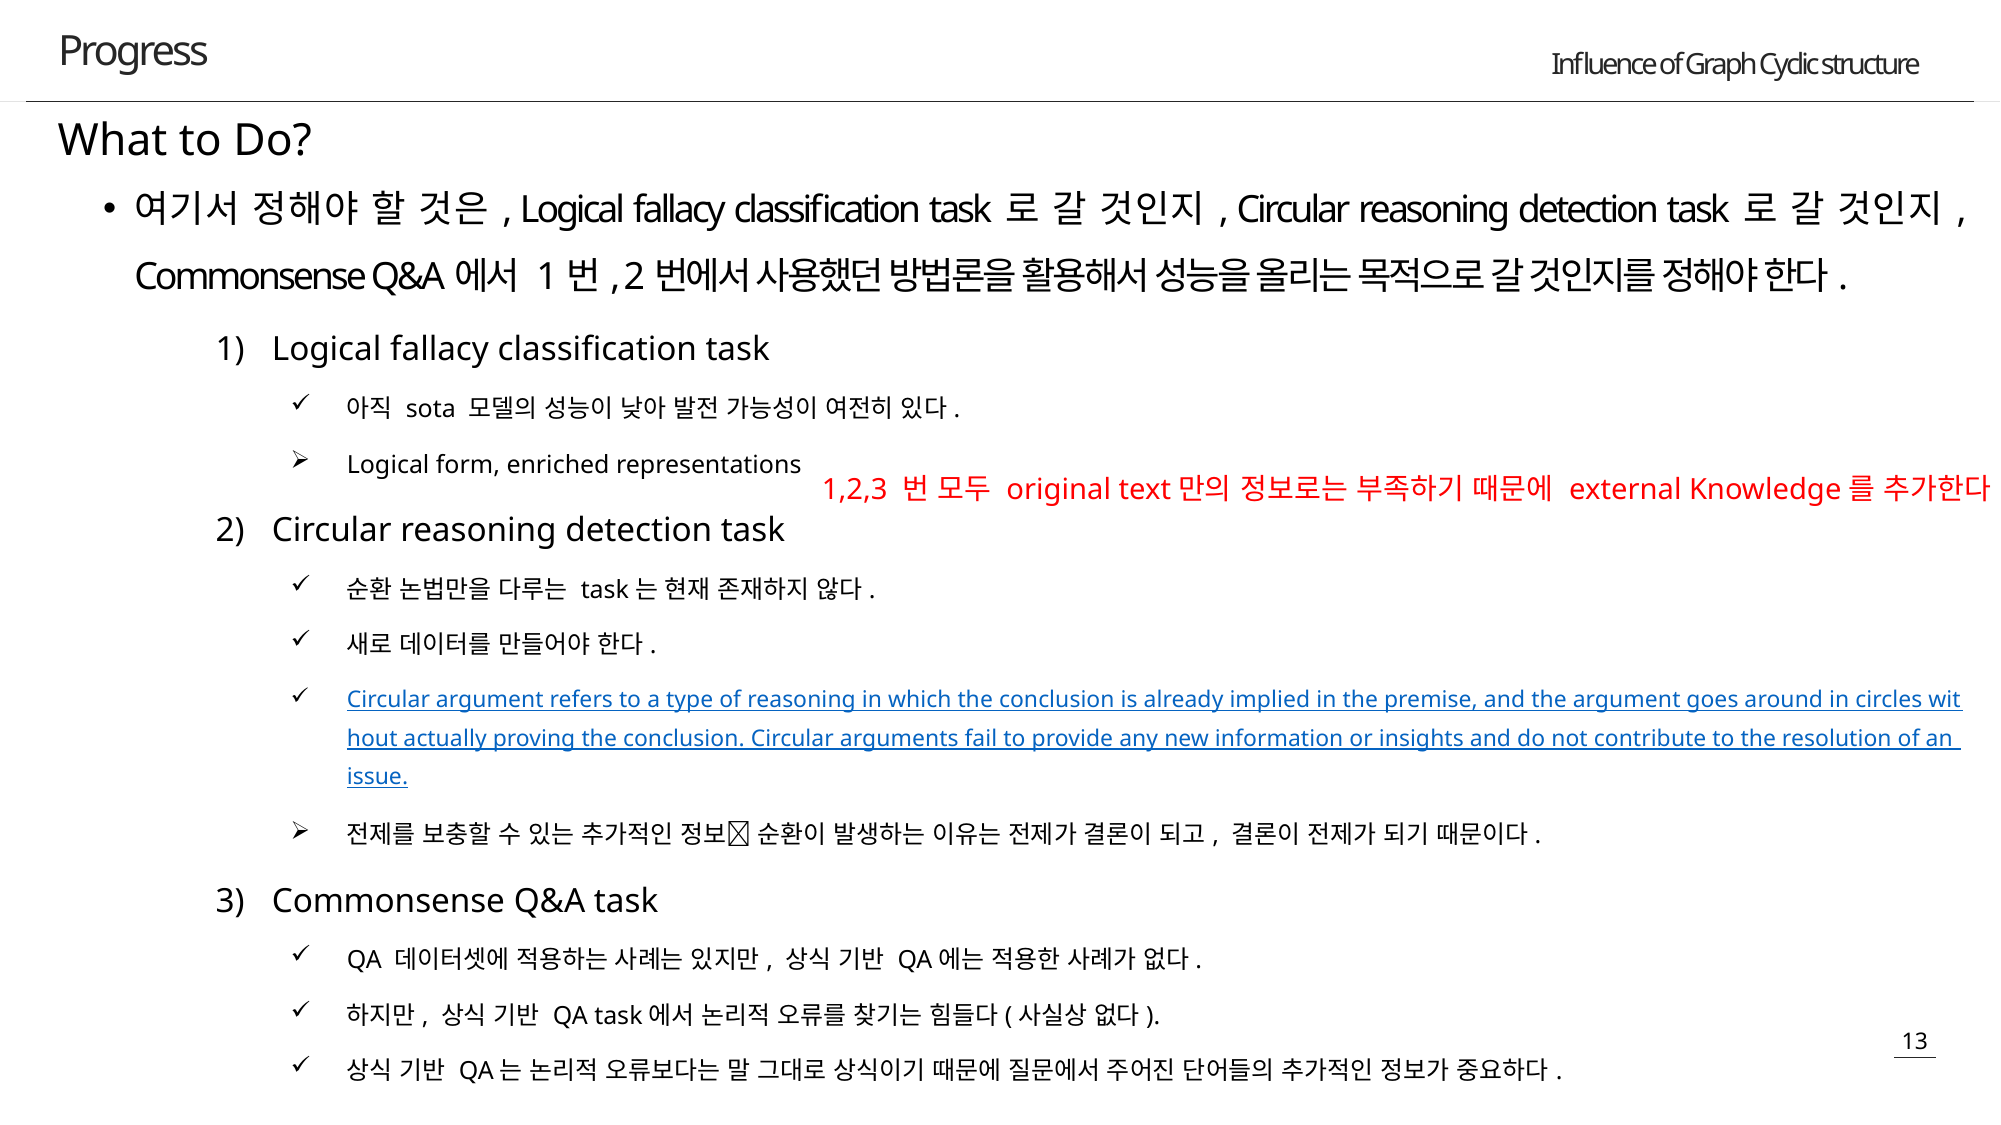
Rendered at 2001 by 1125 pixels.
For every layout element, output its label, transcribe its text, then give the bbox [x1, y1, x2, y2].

text_box What to Do? [42, 103, 772, 172]
text_box 1,2,3 번 모두 original text만의 정보로는 부족하기 때문에 external Knowledge를 추가한다 [807, 462, 2000, 558]
list Progress [43, 0, 958, 93]
text_box 여기서 정해야 할 것은, Logical fallacy classification task로 갈 것인지, Circular reasoning detection task로 갈 것인지, Commonsense Q&A에서 1번, 2번에서 사용했던 방법론을 활용해서 성능을 올리는 목적으로 갈 것인지를 정해야 한다. Logical fallacy classification task 아직 sota 모델의 성능이 낮아 발전 가능성이 여전히 있다. Logical form, enriched representations Circular reasoning detection task 순환 논법만을 다루는 task는 현재 존재하지 않다. 새로 데이터를 만들어야 한다. Circular argument refers to a type of reasoning in which the conclusion is already implied in the premise, and the argument goes around in circles without actually proving the conclusion. Circular arguments fail to provide any new information or insights and do not contribute to the resolution of an issue. 전제를 보충할 수 있는 추가적인 정보 순환이 발생하는 이유는 전제가 결론이 되고, 결론이 전제가 되기 때문이다. Commonsense Q&A task QA 데이터셋에 적용하는 사례는 있지만, 상식 기반 QA에는 적용한 사례가 없다. 하지만, 상식 기반 QA task에서 논리적 오류를 찾기는 힘들다(사실상 없다). 상식 기반 QA는 논리적 오류보다는 말 그대로 상식이기 때문에 질문에서 주어진 단어들의 추가적인 정보가 중요하다. [88, 154, 1979, 646]
